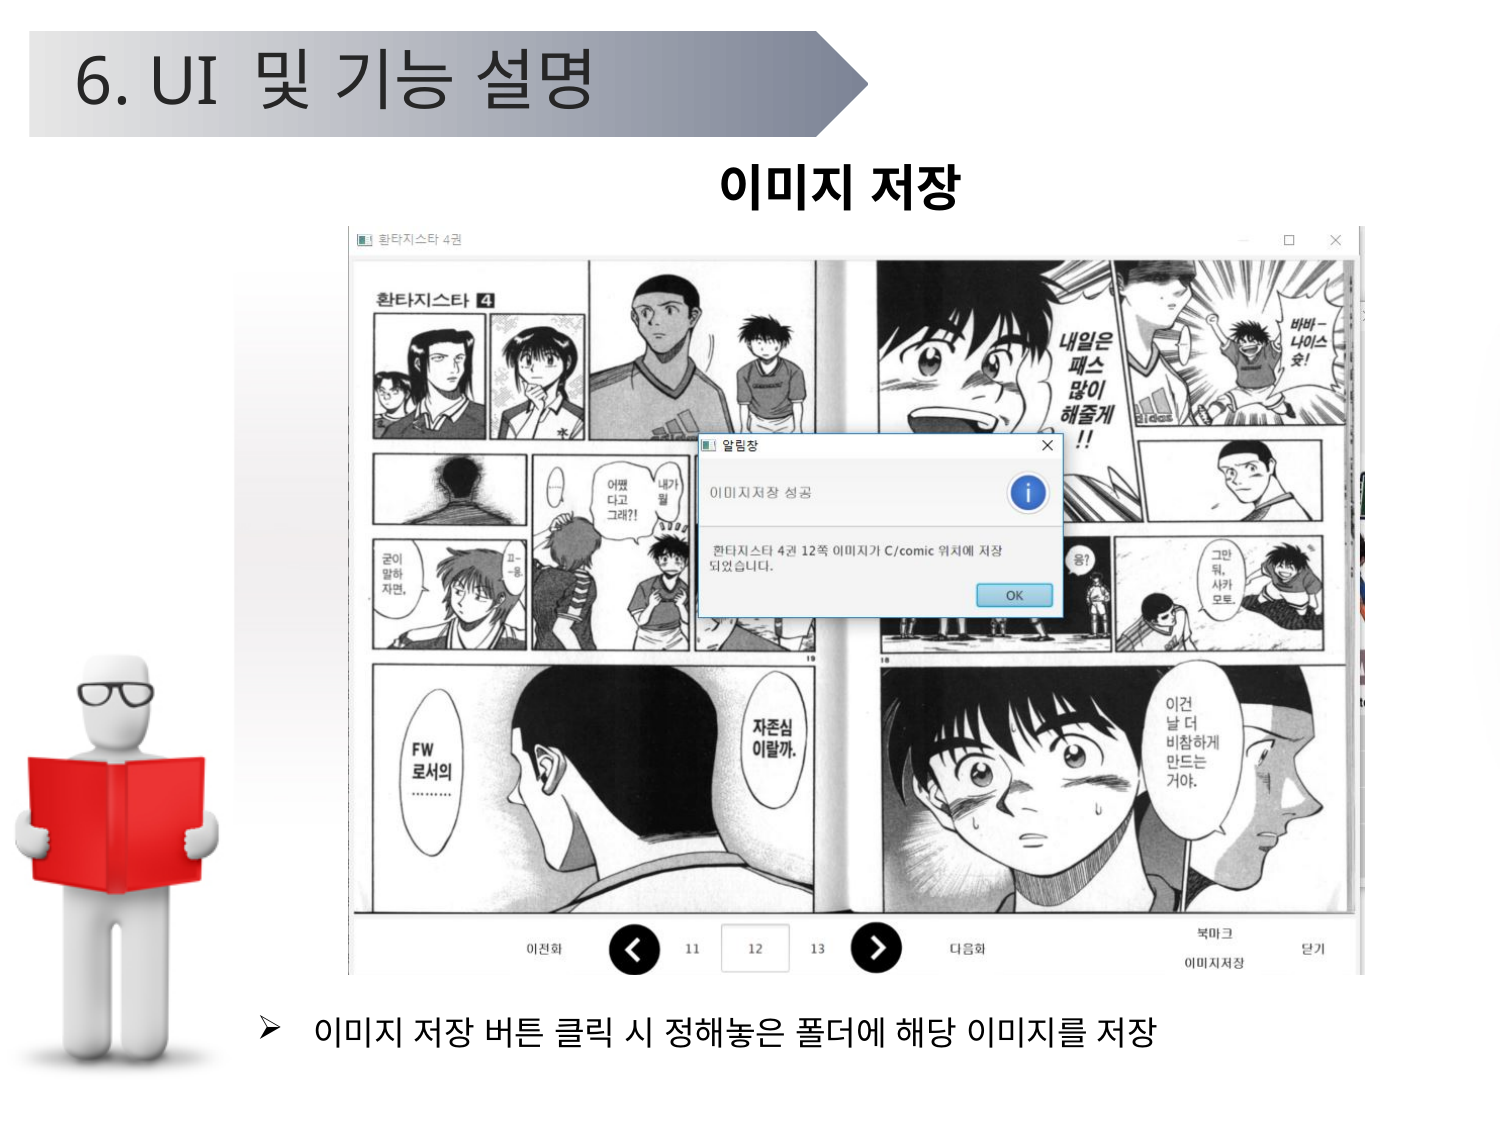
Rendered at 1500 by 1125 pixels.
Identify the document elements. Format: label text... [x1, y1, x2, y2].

table_header 이미지 저장 버튼 클릭 시 정해놓은 폴더에 해당 이미지를 저장 [243, 977, 1387, 1093]
table_header 이미지 저장 [278, 142, 1403, 223]
text_box 6. UI 및 기능 설명 [60, 30, 613, 206]
text_box [27, 28, 871, 140]
picture [0, 0, 1500, 1125]
